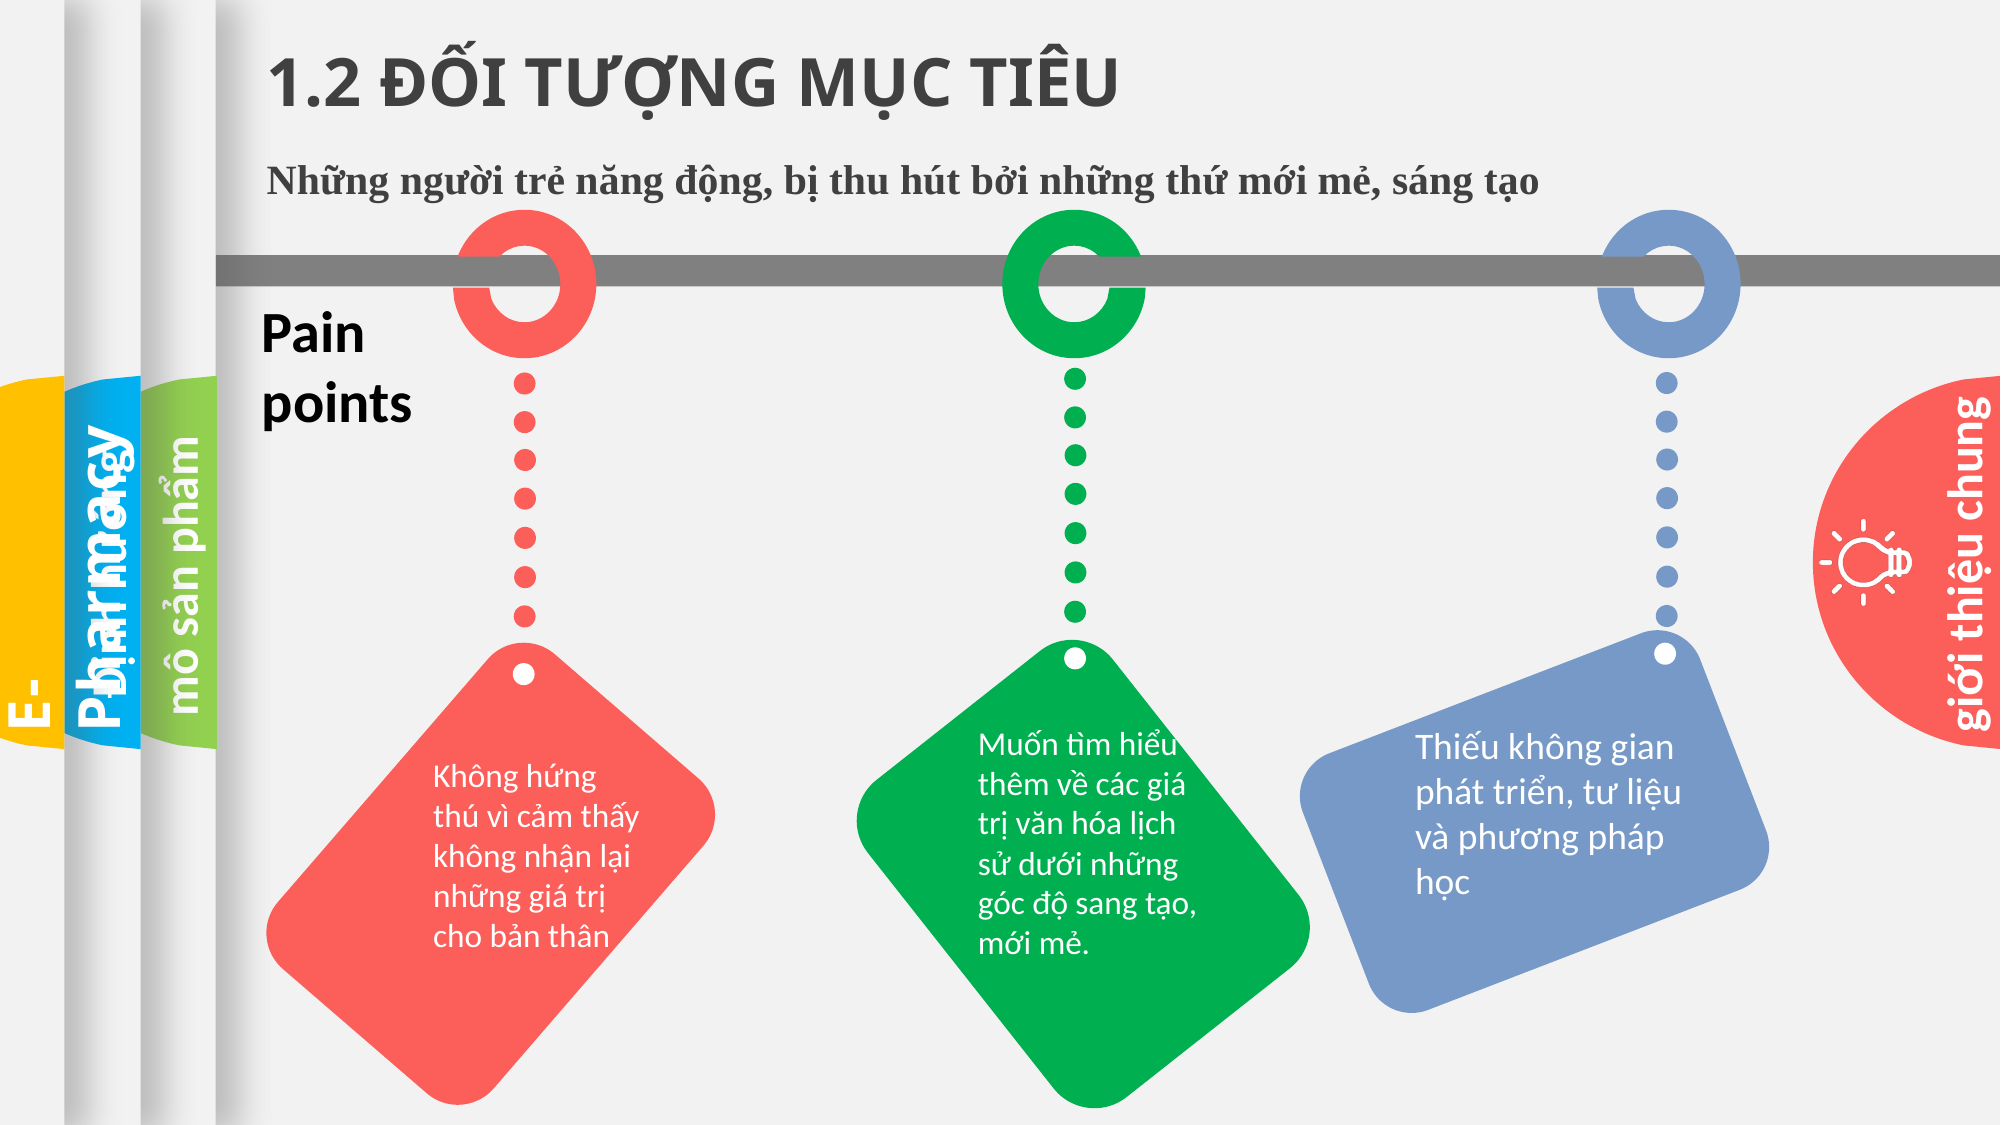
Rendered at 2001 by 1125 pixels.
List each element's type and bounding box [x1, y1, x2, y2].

text_box [0, 0, 255, 1125]
text_box [255, 0, 331, 1125]
text_box [407, 209, 645, 1082]
text_box [1321, 209, 1748, 960]
text_box [331, 0, 407, 1125]
text_box [927, 209, 1240, 1076]
text_box [407, 0, 2000, 1125]
